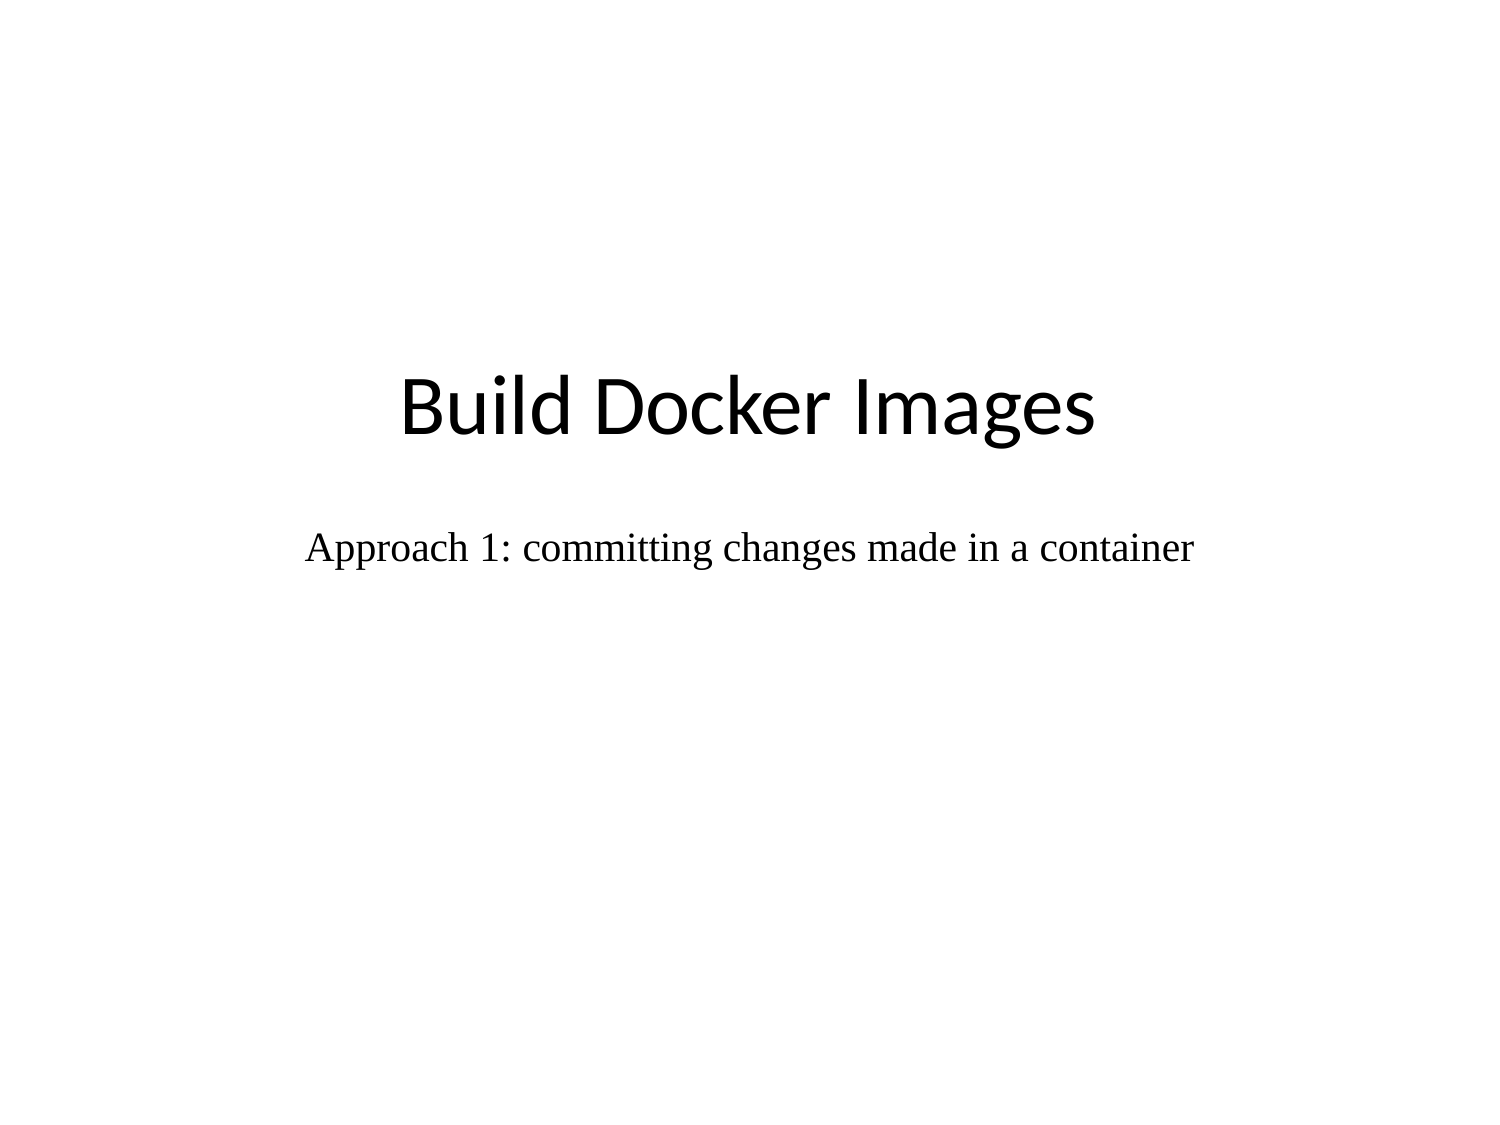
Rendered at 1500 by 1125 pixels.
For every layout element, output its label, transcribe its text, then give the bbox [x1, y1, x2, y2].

text_box Approach 1: committing changes made in a container [302, 517, 1198, 570]
title Build Docker Images [397, 347, 1198, 517]
